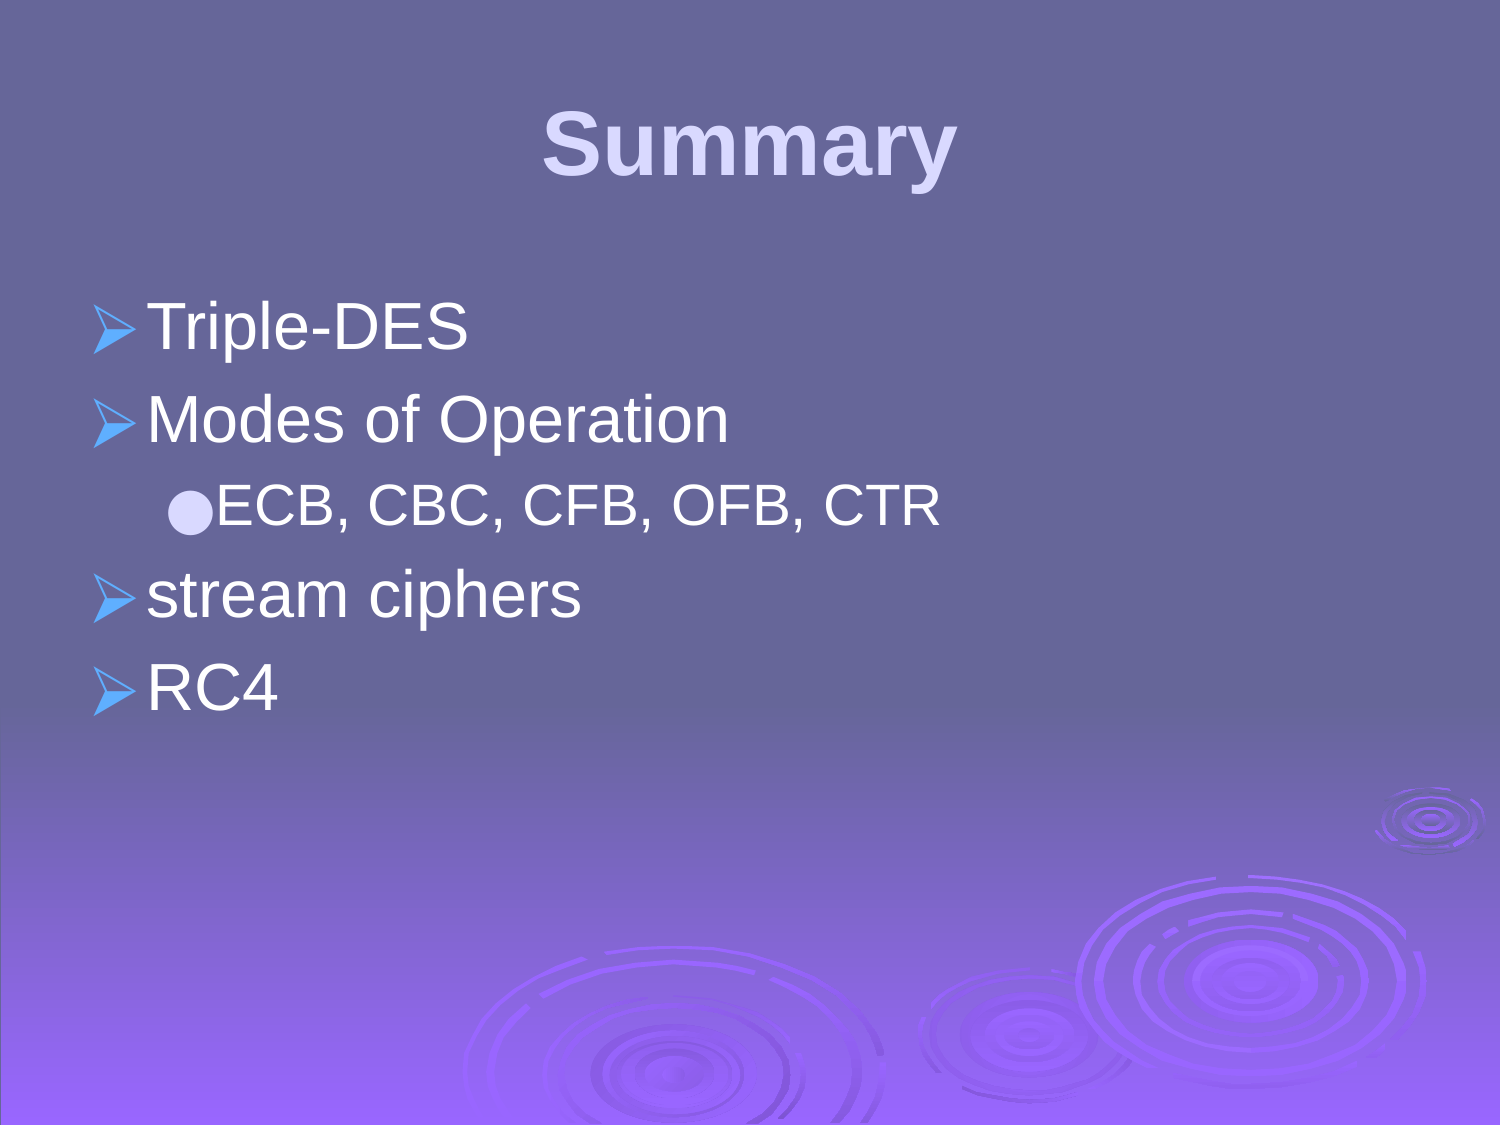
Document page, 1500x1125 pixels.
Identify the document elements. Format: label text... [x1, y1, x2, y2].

list Triple-DES Modes of Operation ECB, CBC, CFB, OFB, CTR stream ciphers RC4 [75, 275, 1425, 1006]
title Summary [75, 45, 1425, 233]
